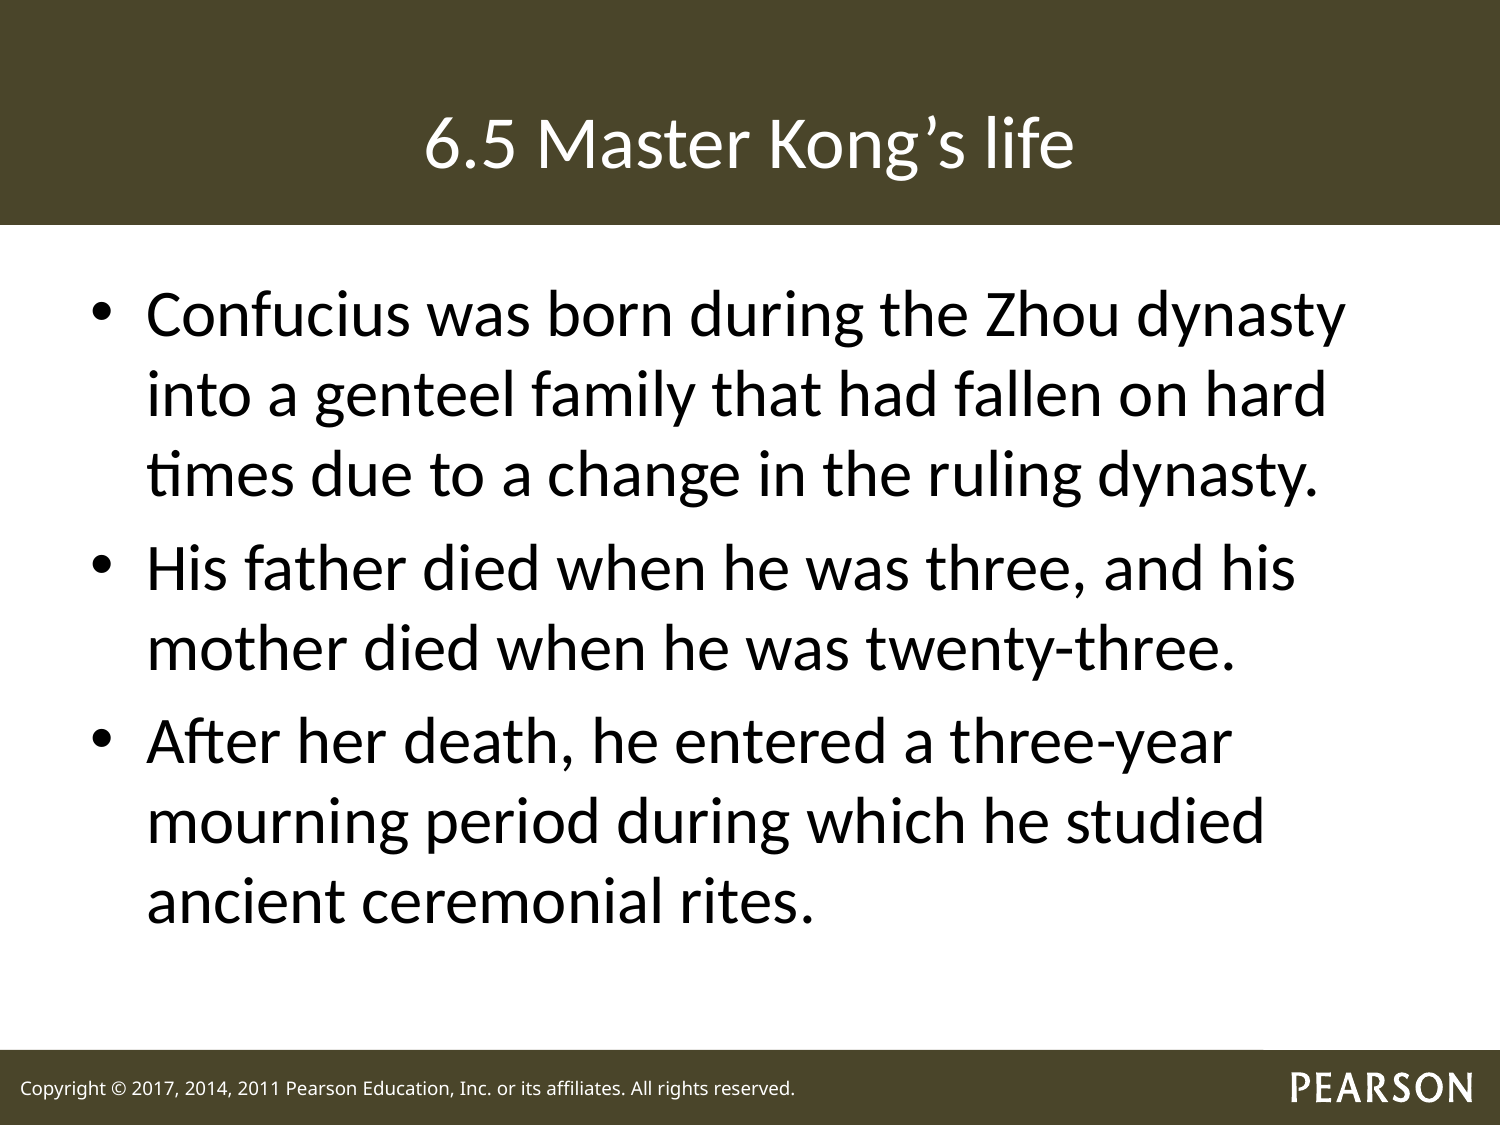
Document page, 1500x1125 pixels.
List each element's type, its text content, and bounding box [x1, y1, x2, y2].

list Confucius was born during the Zhou dynasty into a genteel family that had fallen on hard times due to a change in the ruling dynasty. His father died when he was three, and his mother died when he was twenty-three. After her death, he entered a three-year mourning period during which he studied ancient ceremonial rites. [75, 262, 1425, 1005]
title 6.5 Master Kong’s life [75, 45, 1425, 233]
